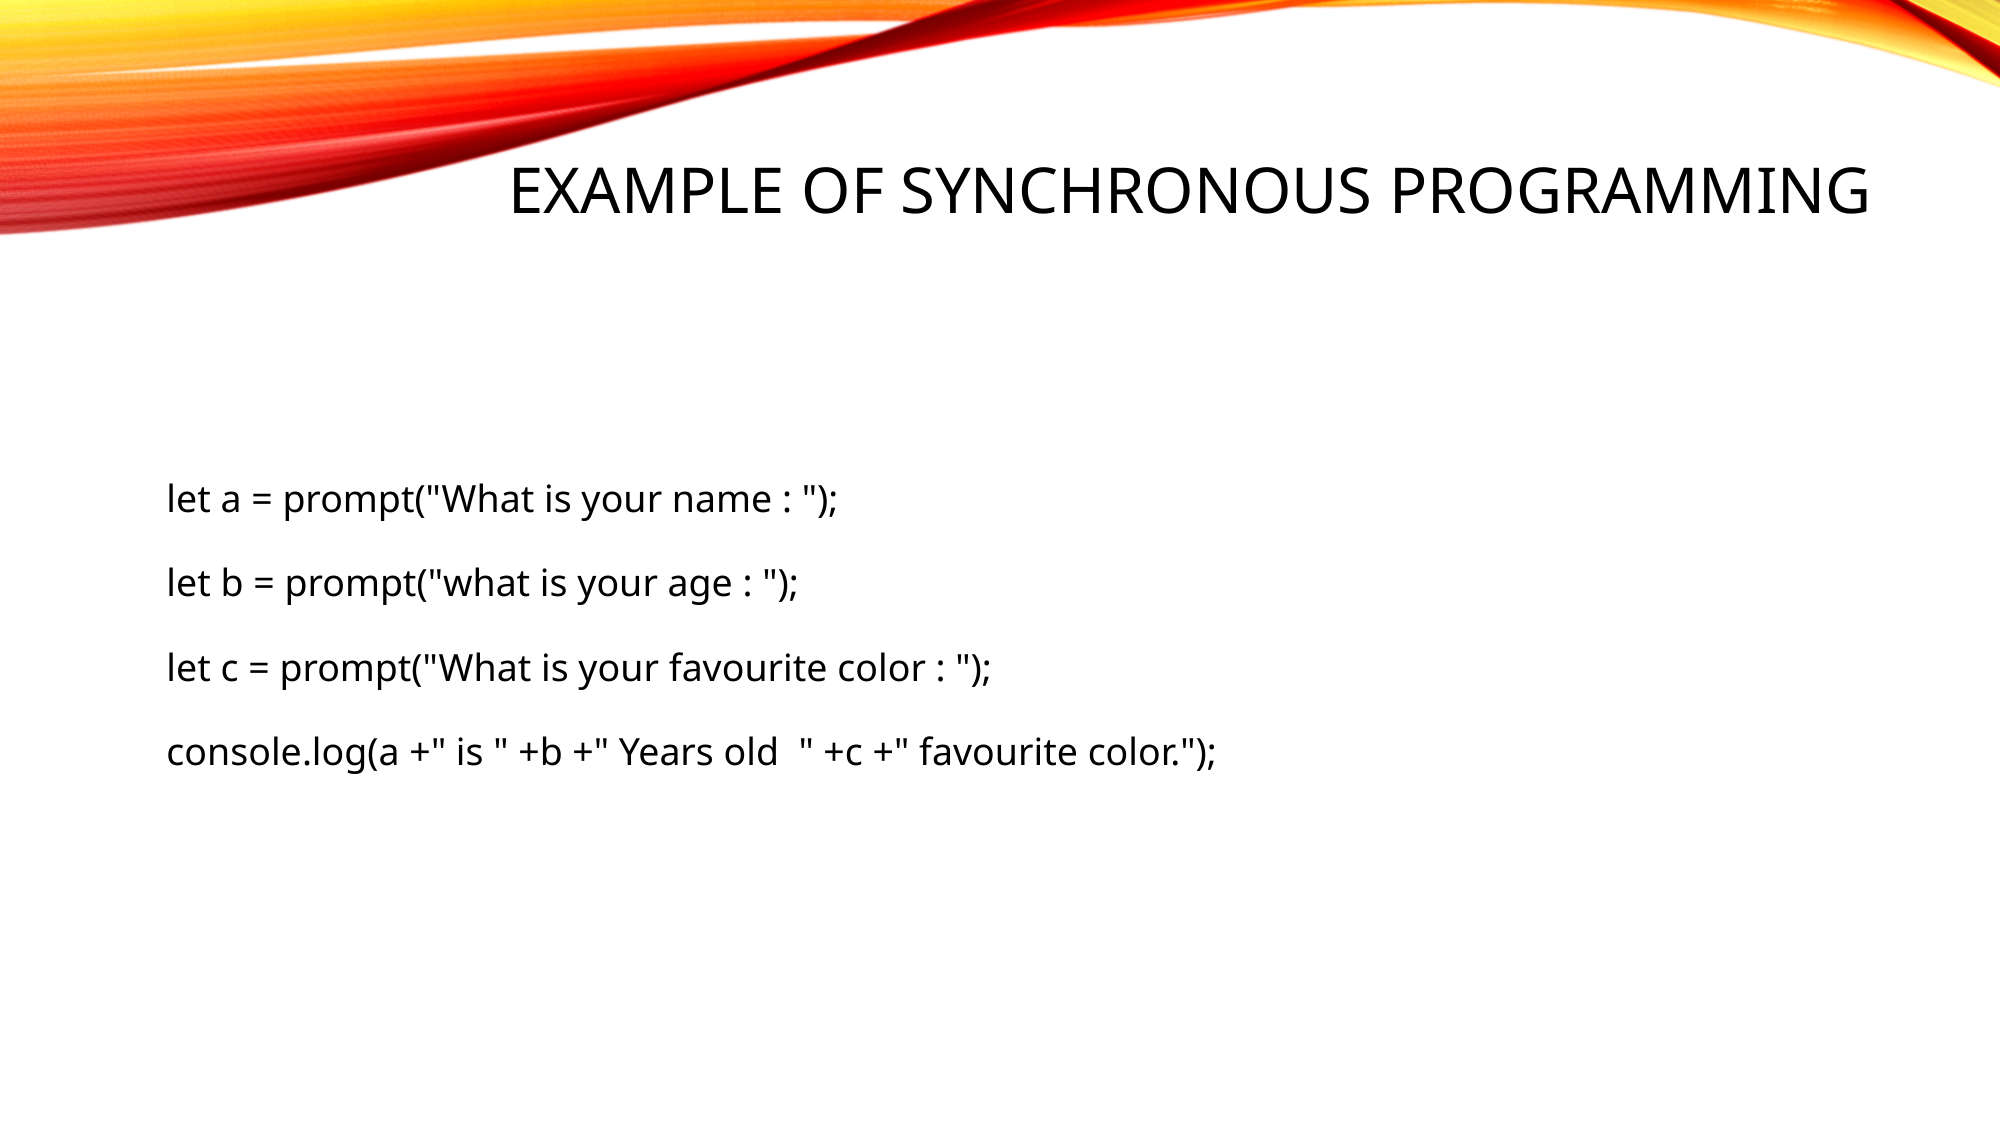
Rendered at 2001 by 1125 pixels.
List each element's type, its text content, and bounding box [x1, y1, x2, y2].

list let a = prompt("What is your name : "); let b = prompt("what is your age : "); let c = prompt("What is your favourite color : "); console.log(a +" is " +b +" Years old " +c +" favourite color."); [112, 360, 1888, 1021]
title Example of synchronous programming [474, 125, 1888, 338]
picture [0, 0, 2000, 237]
